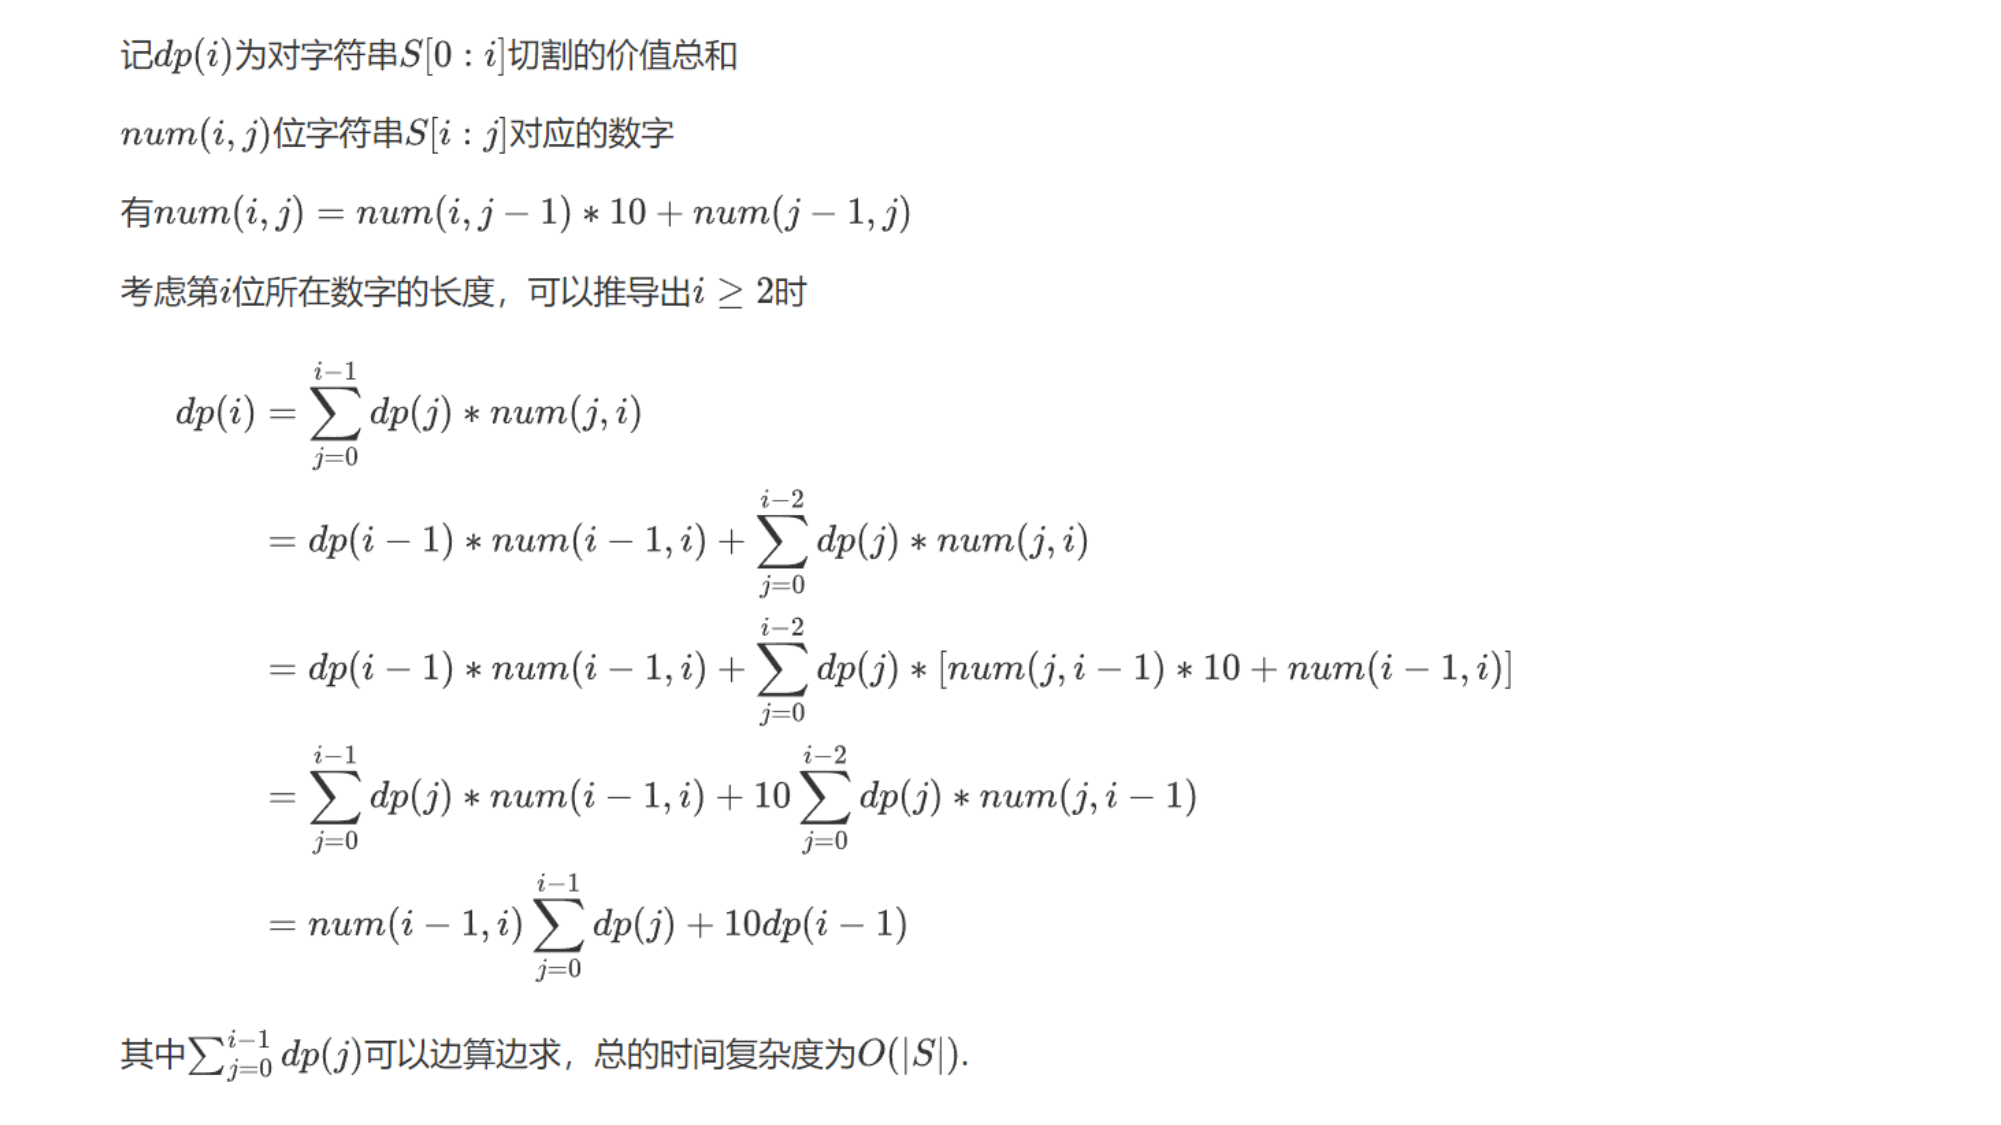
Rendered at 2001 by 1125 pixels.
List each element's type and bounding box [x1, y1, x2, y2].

picture [103, 28, 1552, 1097]
